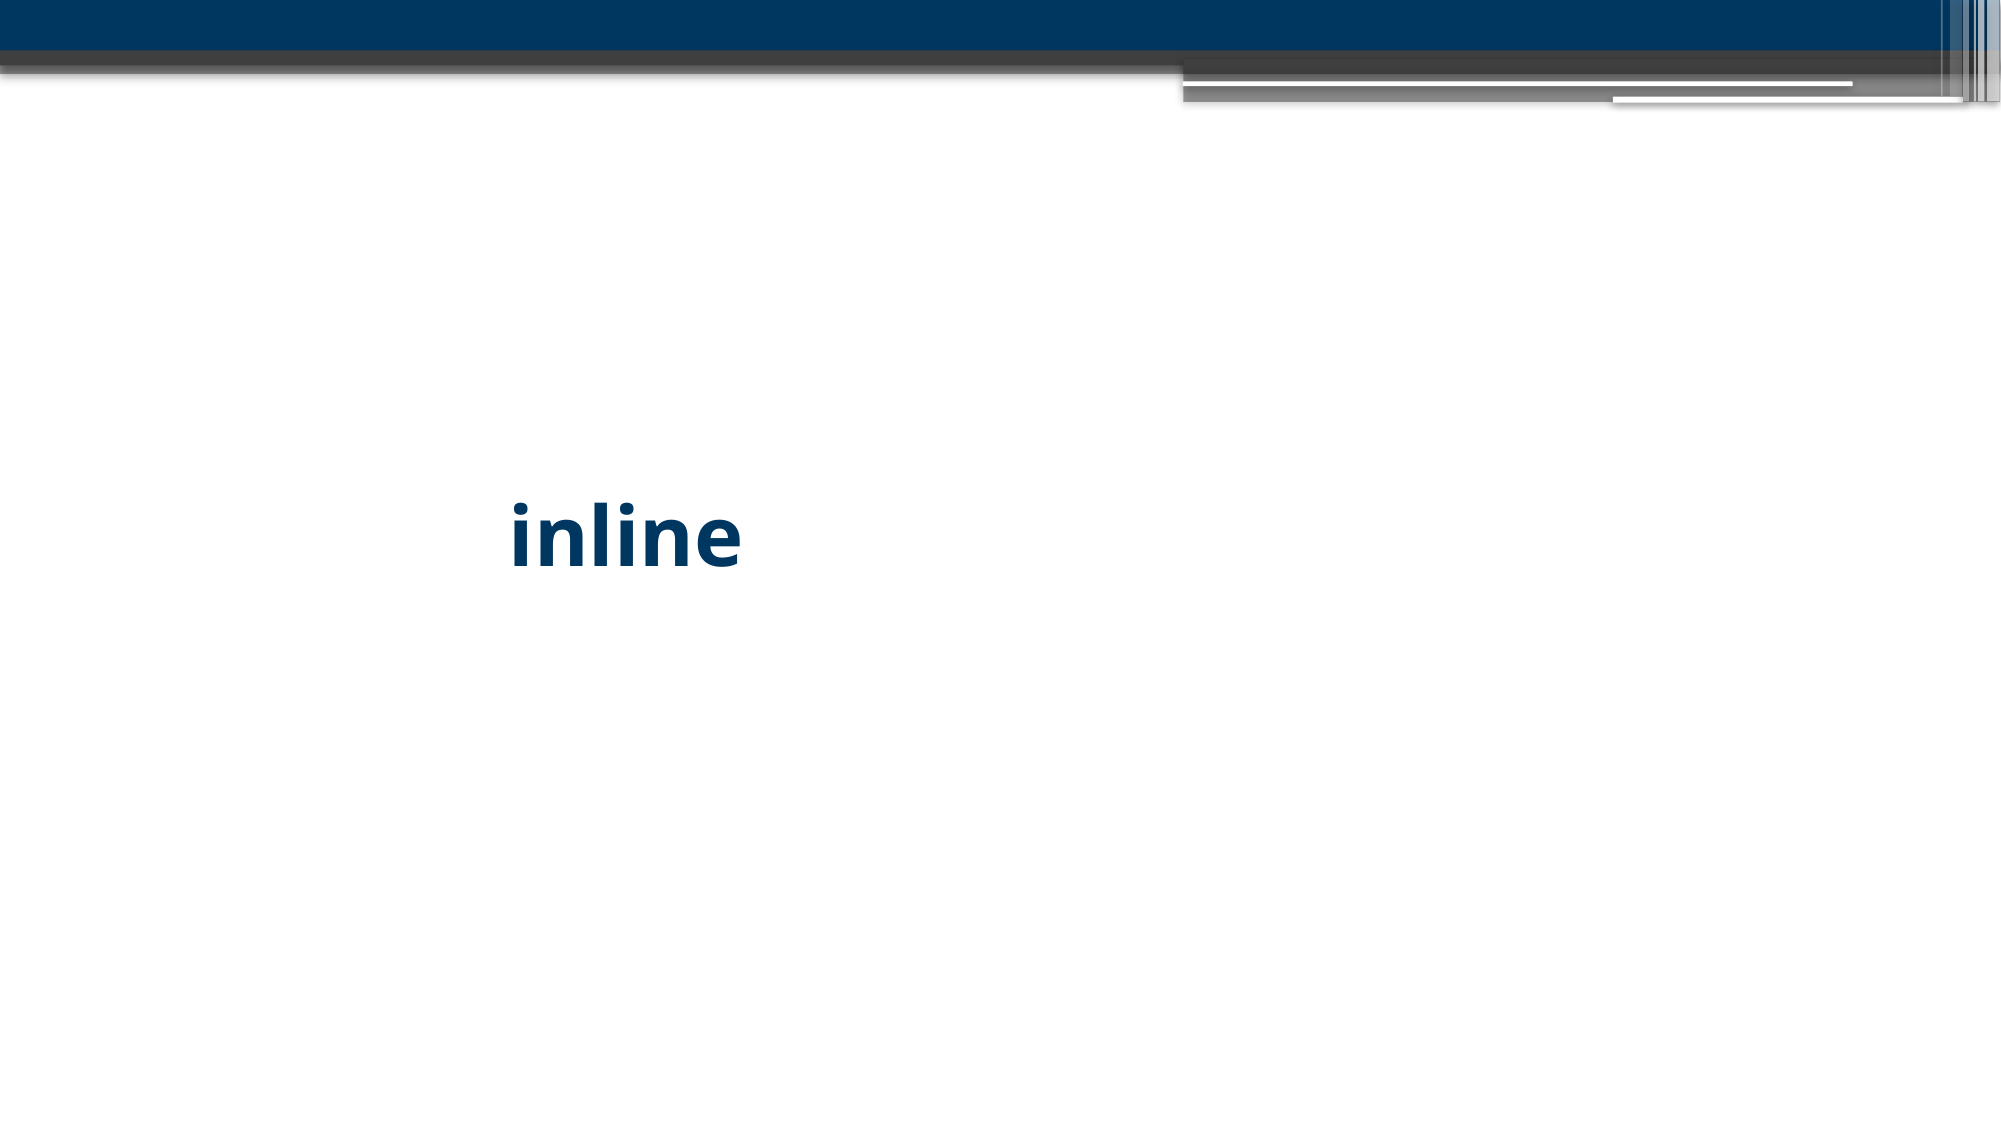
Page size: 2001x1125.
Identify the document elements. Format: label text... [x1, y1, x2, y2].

title inline [493, 448, 1507, 618]
